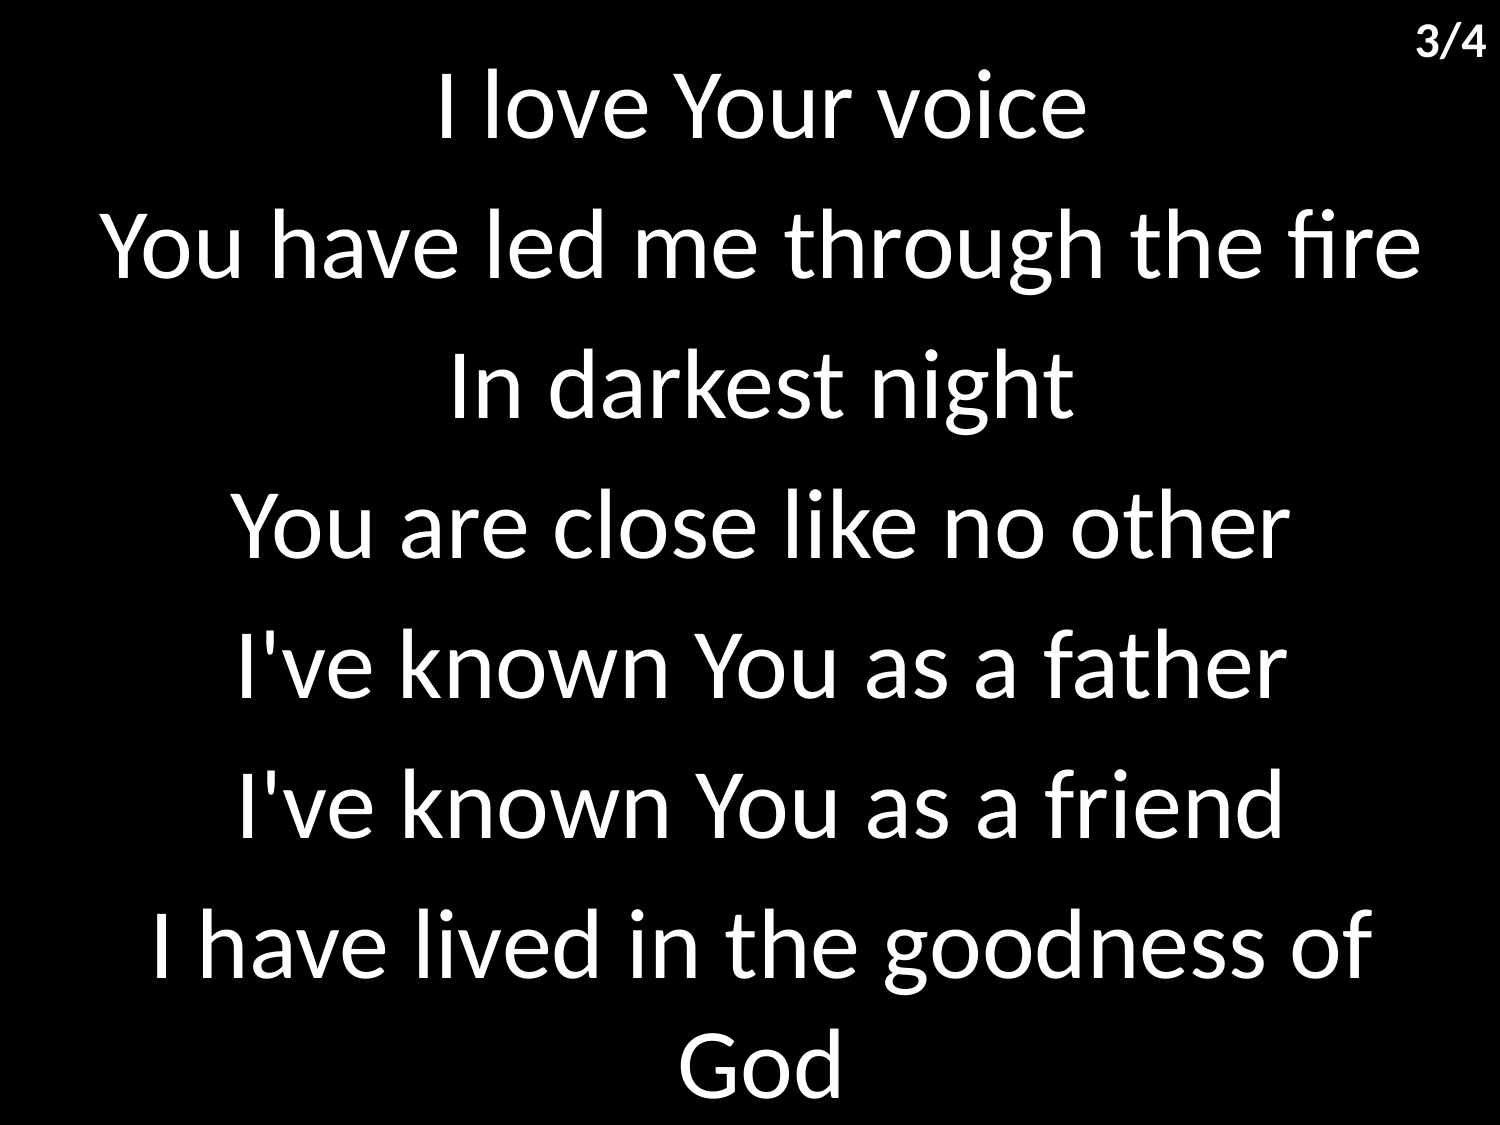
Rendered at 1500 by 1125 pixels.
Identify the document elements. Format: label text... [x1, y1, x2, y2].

subtitle I love Your voice You have led me through the fire In darkest night You are close like no other I've known You as a father I've known You as a friend I have lived in the goodness of God [53, 30, 1471, 1094]
text_box 3/4 [1399, 0, 1500, 75]
